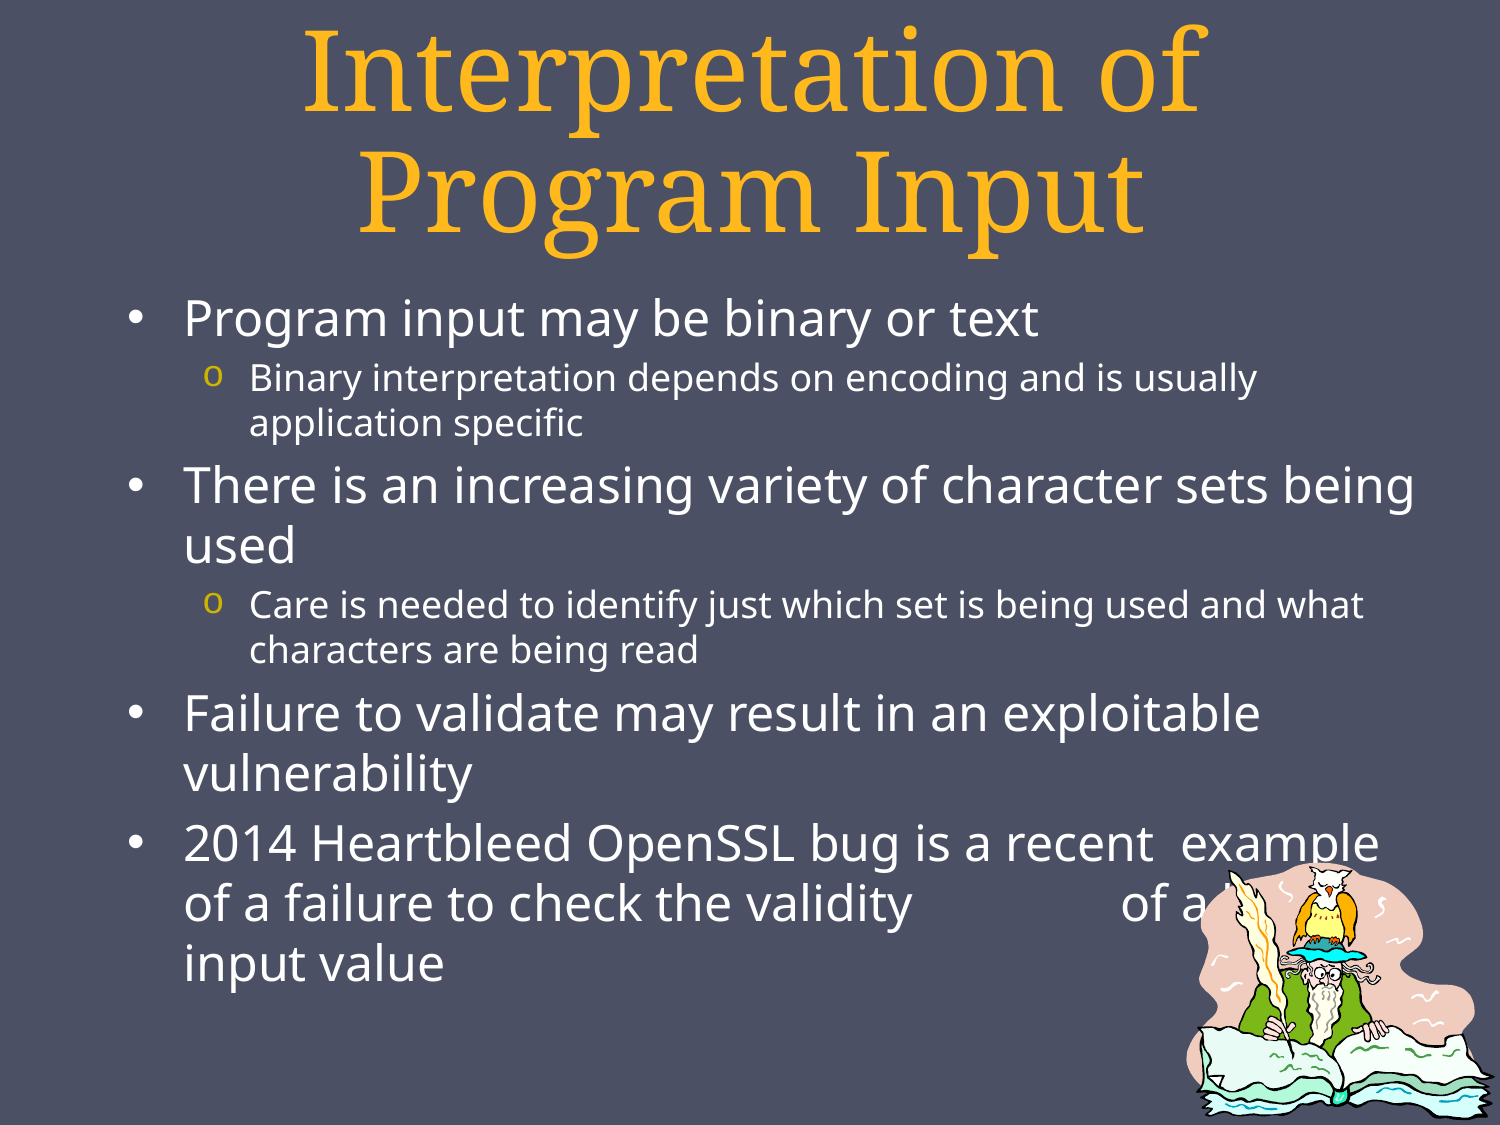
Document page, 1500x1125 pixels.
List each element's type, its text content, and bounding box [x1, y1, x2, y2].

title Interpretation of Program Input [76, 0, 1427, 263]
picture [1181, 857, 1500, 1125]
list Program input may be binary or text Binary interpretation depends on encoding and is usually application specific There is an increasing variety of character sets being used Care is needed to identify just which set is being used and what characters are being read Failure to validate may result in an exploitable vulnerability 2014 Heartbleed OpenSSL bug is a recent example of a failure to check the validity of a binary input value [112, 278, 1436, 1094]
